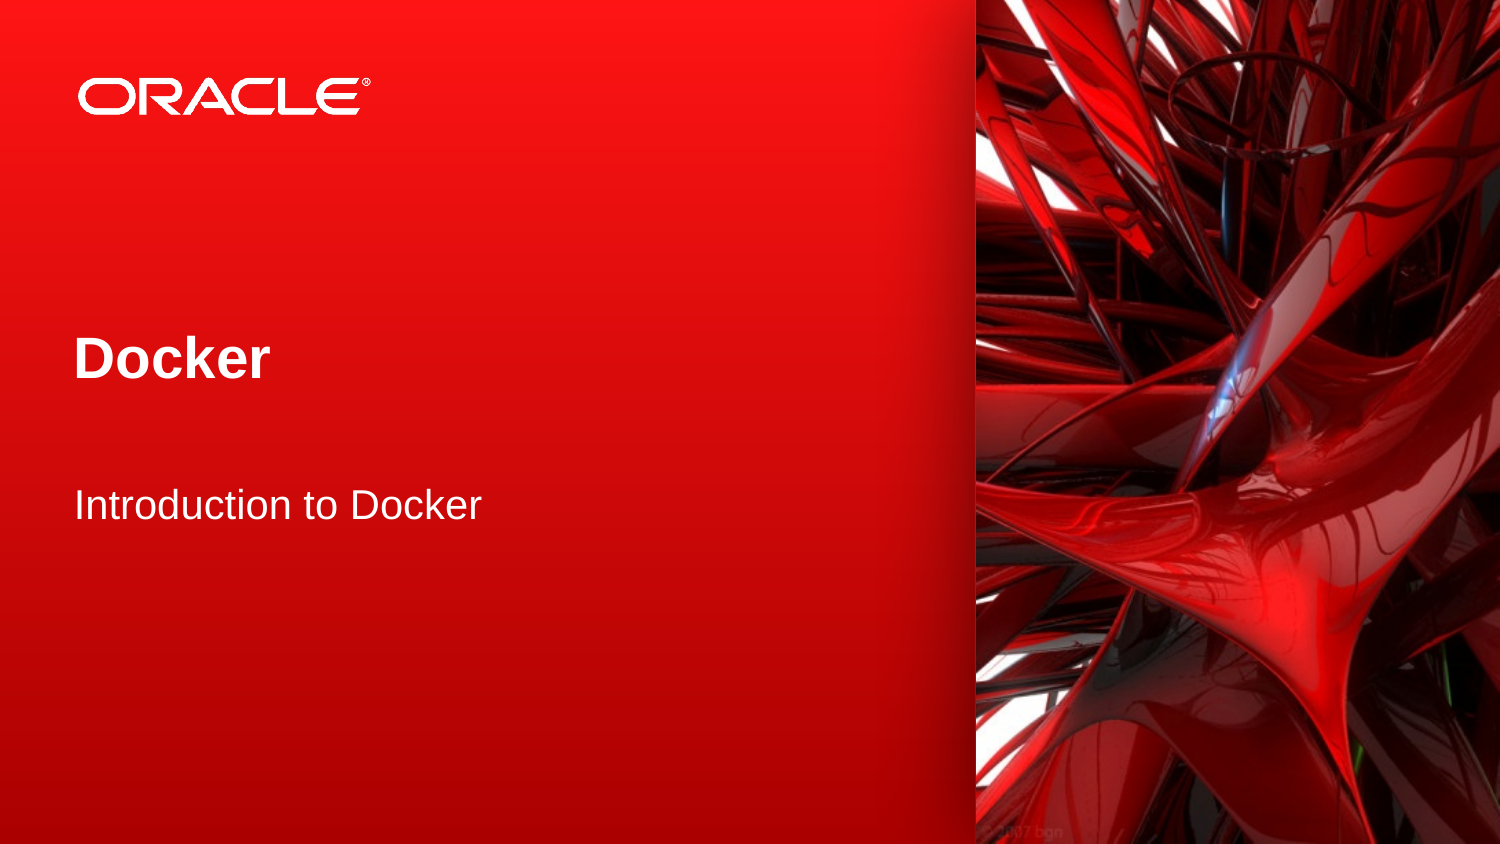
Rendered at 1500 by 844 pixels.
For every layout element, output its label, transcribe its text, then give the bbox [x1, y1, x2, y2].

picture [42, 41, 396, 151]
title Docker [73, 259, 899, 462]
picture [974, 0, 1500, 844]
list Introduction to Docker [73, 477, 899, 651]
